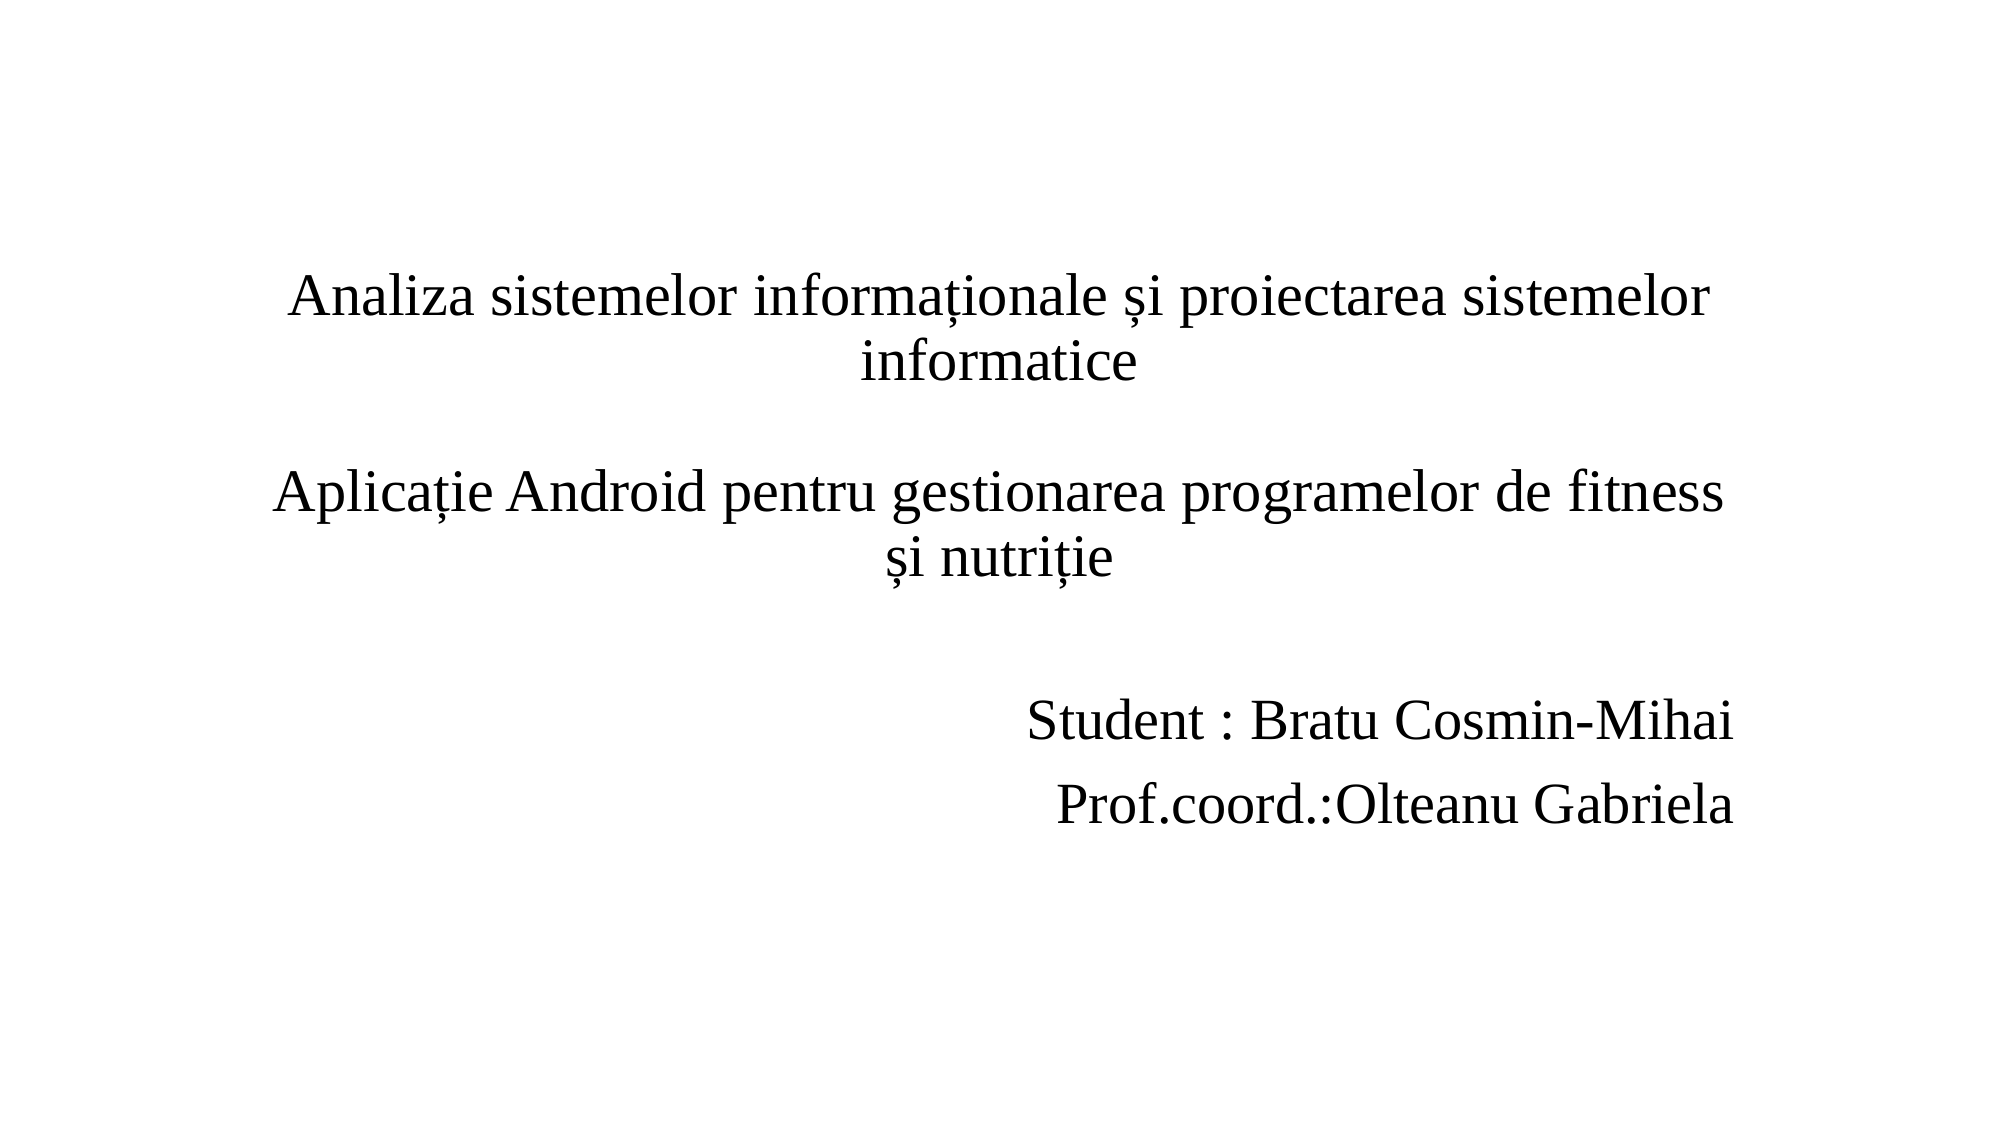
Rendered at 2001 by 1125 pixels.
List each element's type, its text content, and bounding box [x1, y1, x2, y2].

title Analiza sistemelor informaționale și proiectarea sistemelor informatice Aplicație Android pentru gestionarea programelor de fitness și nutriție [249, 184, 1750, 590]
subtitle Student : Bratu Cosmin-Mihai Prof.coord.:Olteanu Gabriela [249, 590, 1750, 863]
